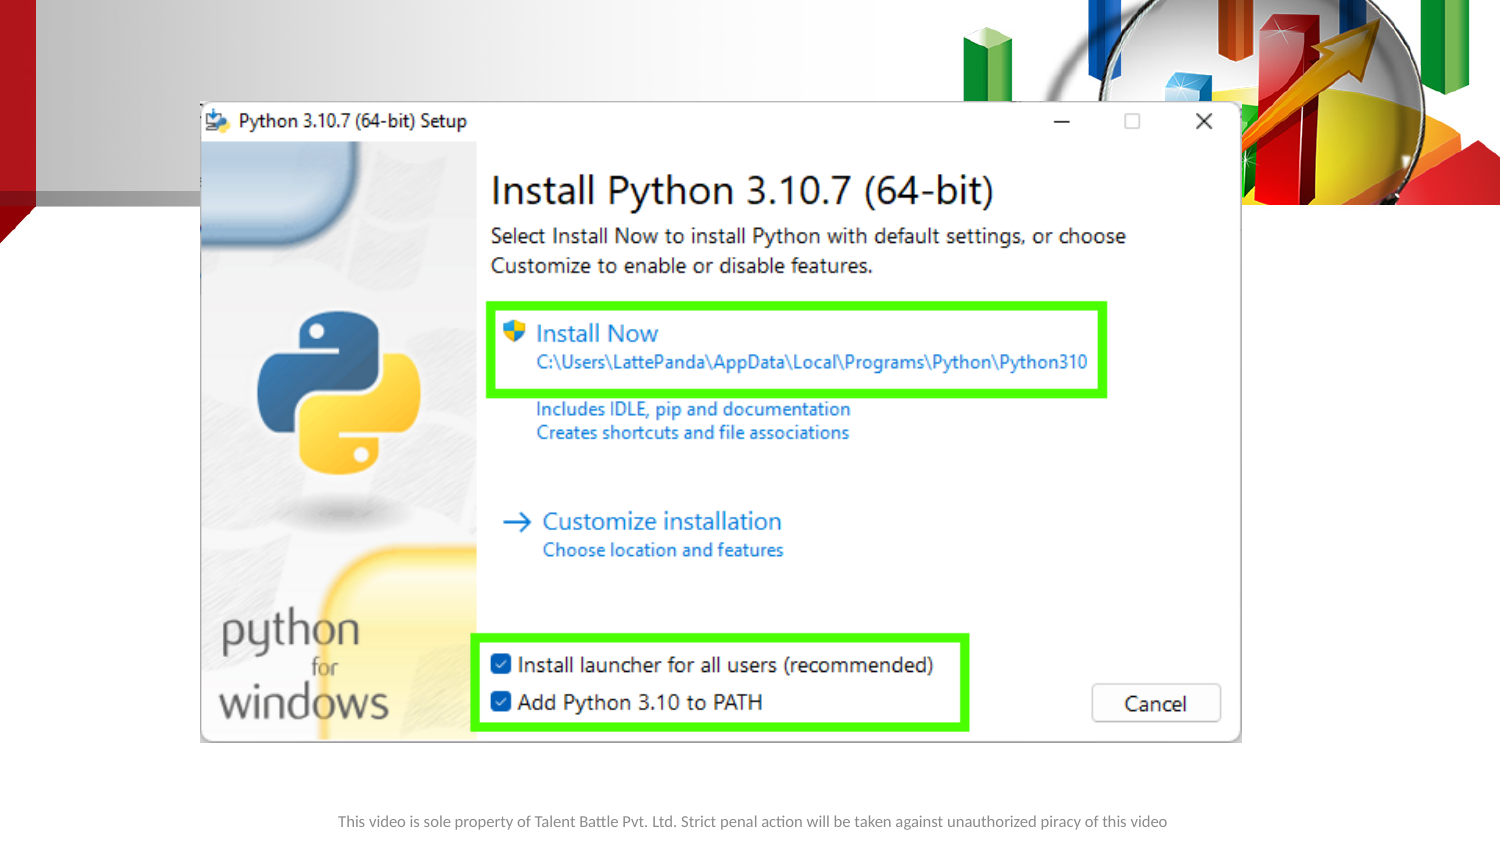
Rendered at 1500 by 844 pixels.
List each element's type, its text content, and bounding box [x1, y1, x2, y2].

picture [0, 0, 1500, 844]
footer This video is sole property of Talent Battle Pvt. Ltd. Strict penal action will be taken against unauthorized piracy of this video [3, 798, 1500, 844]
